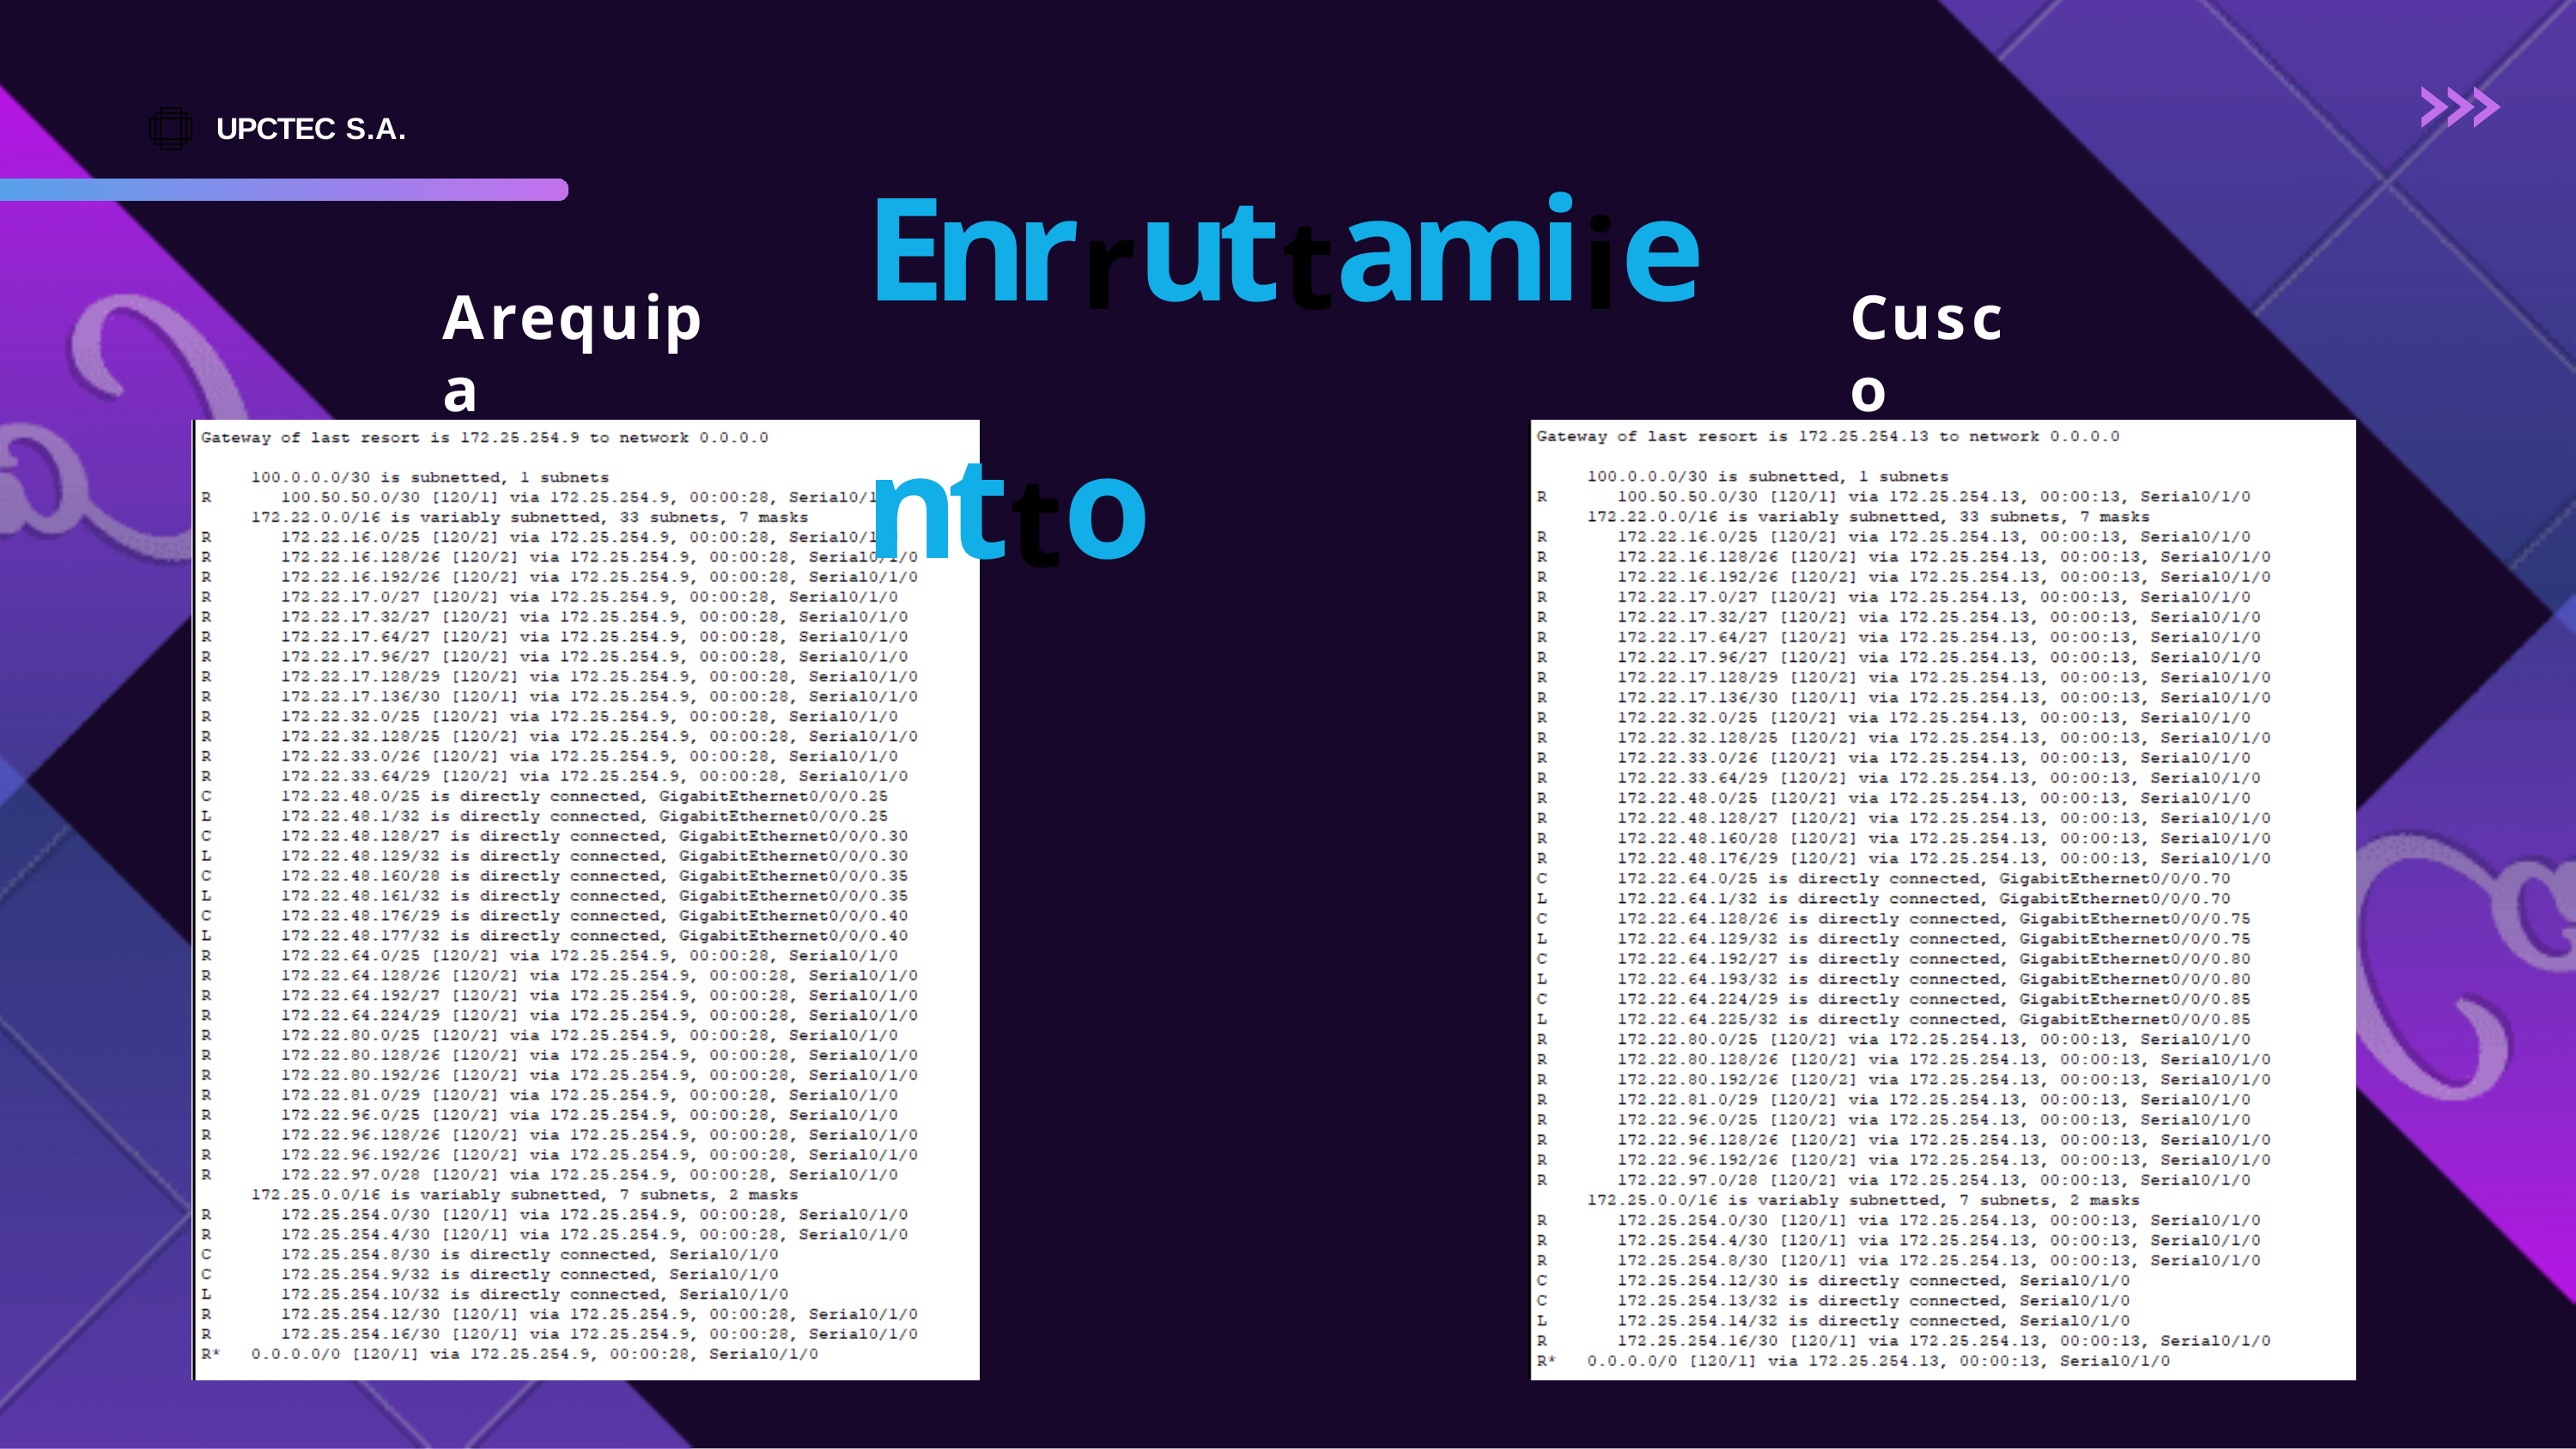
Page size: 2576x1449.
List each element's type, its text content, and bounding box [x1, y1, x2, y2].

picture [1528, 0, 2576, 1449]
picture [0, 0, 980, 1449]
text_box Arequipa [440, 276, 732, 418]
text_box UPCTEC S.A. [214, 106, 410, 146]
text_box Cusco [1848, 276, 2037, 418]
title Enrruttamiientto [841, 83, 1735, 601]
